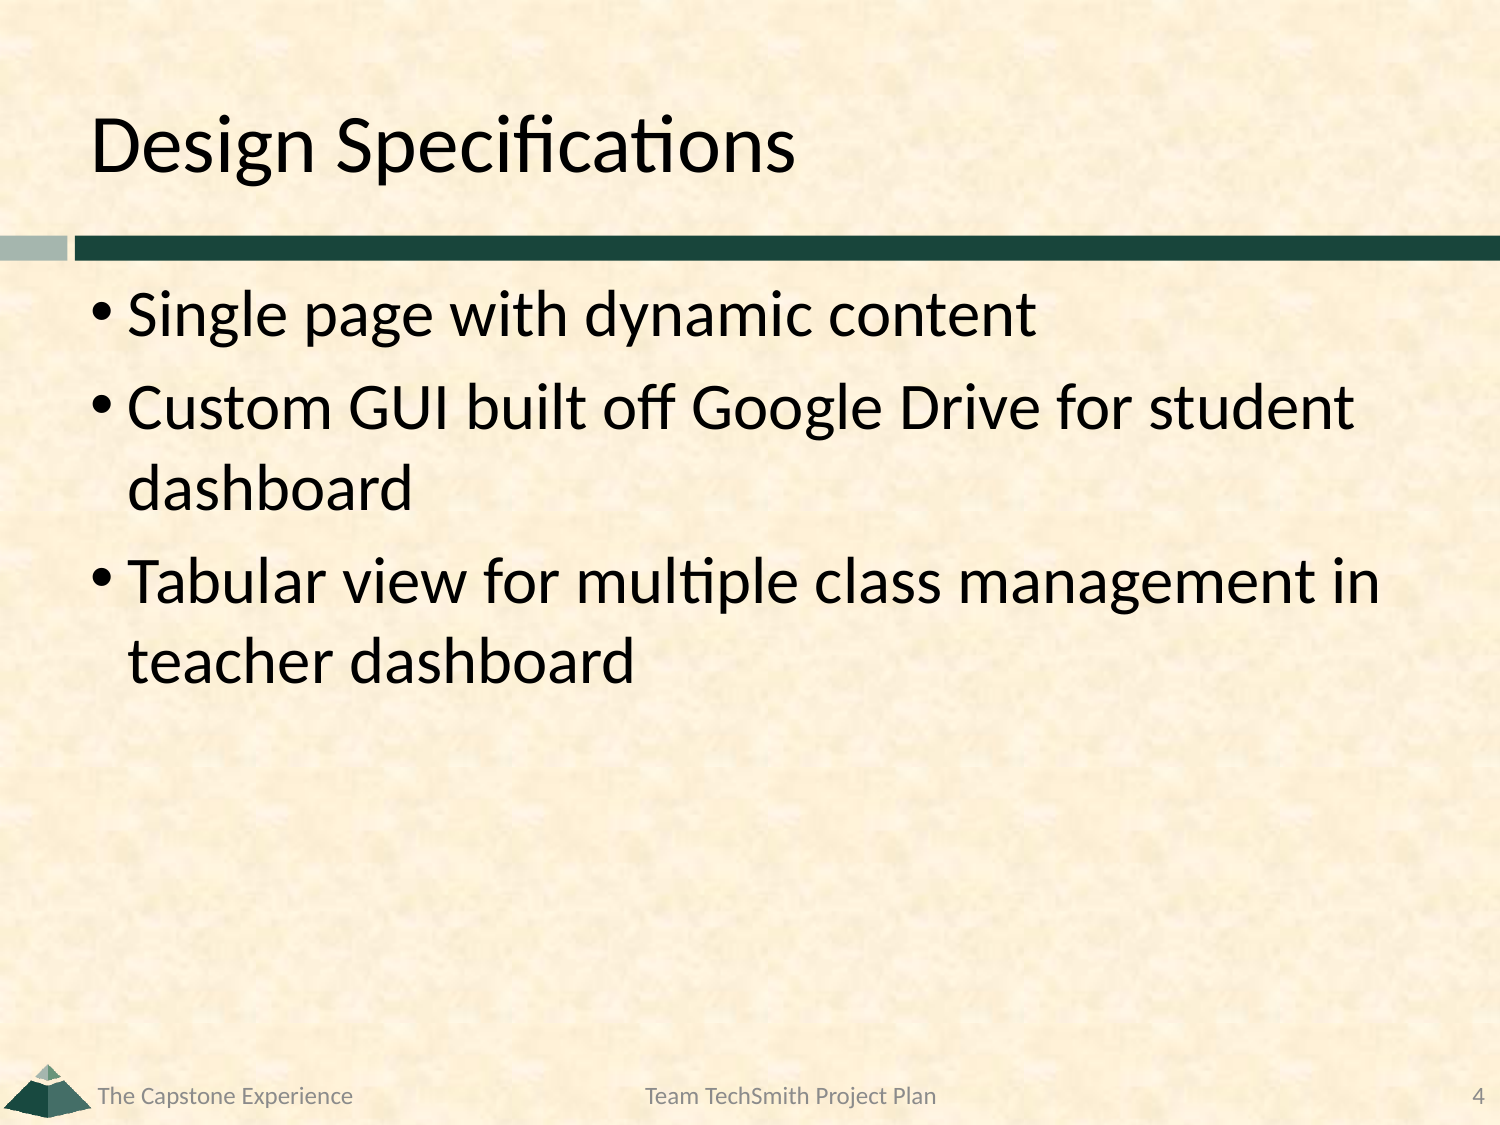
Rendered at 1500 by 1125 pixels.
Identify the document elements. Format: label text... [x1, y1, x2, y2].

list Single page with dynamic content Custom GUI built off Google Drive for student dashboard Tabular view for multiple class management in teacher dashboard [75, 262, 1425, 1063]
picture [0, 0, 1500, 1125]
title Design Specifications [75, 45, 1425, 233]
slide_number The Capstone Experience [75, 1065, 425, 1125]
slide_number 4 [1149, 1065, 1500, 1125]
footer Team TechSmith Project Plan [425, 1065, 1149, 1125]
